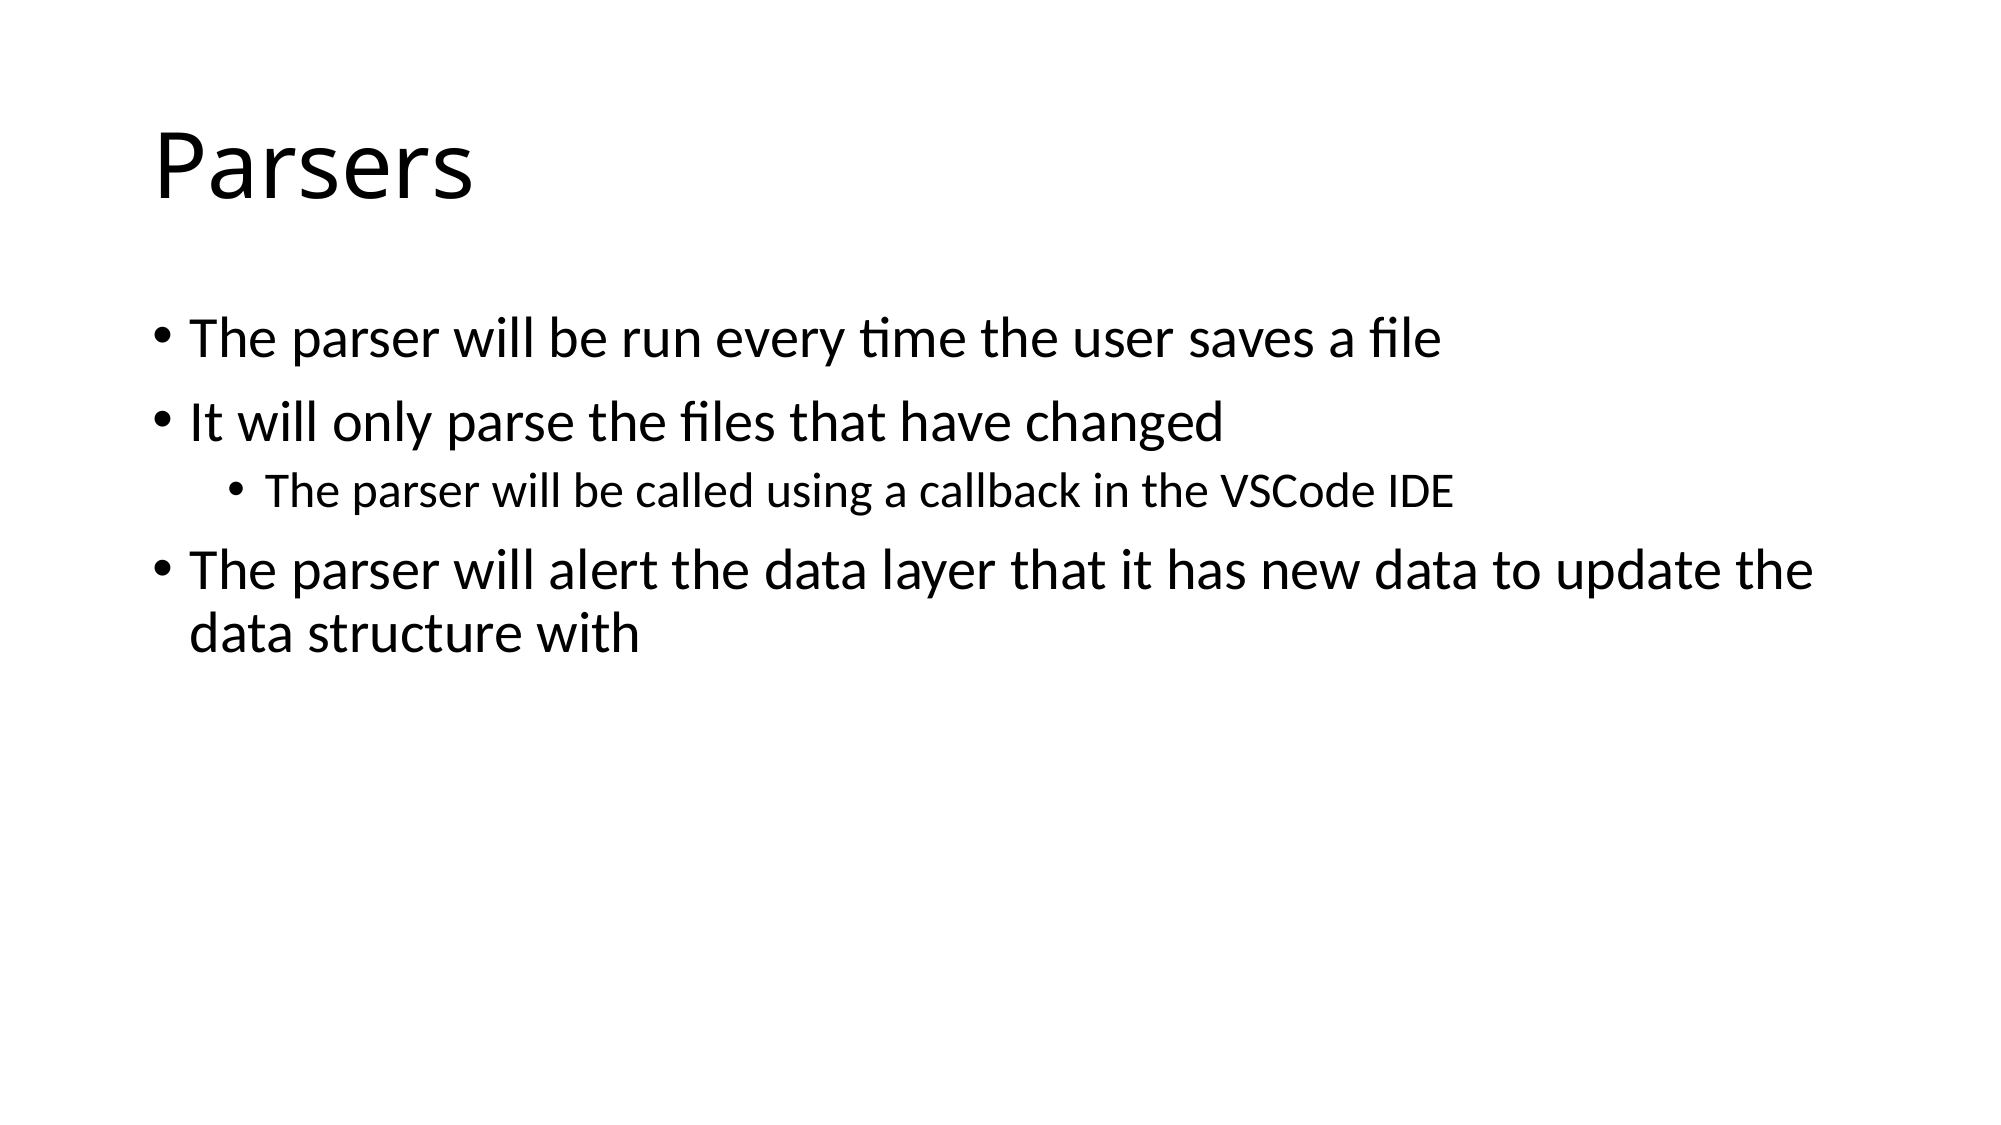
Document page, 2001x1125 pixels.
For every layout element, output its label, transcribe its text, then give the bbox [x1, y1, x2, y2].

list The parser will be run every time the user saves a file It will only parse the files that have changed The parser will be called using a callback in the VSCode IDE The parser will alert the data layer that it has new data to update the data structure with [137, 299, 1863, 1014]
title Parsers [137, 59, 1863, 278]
